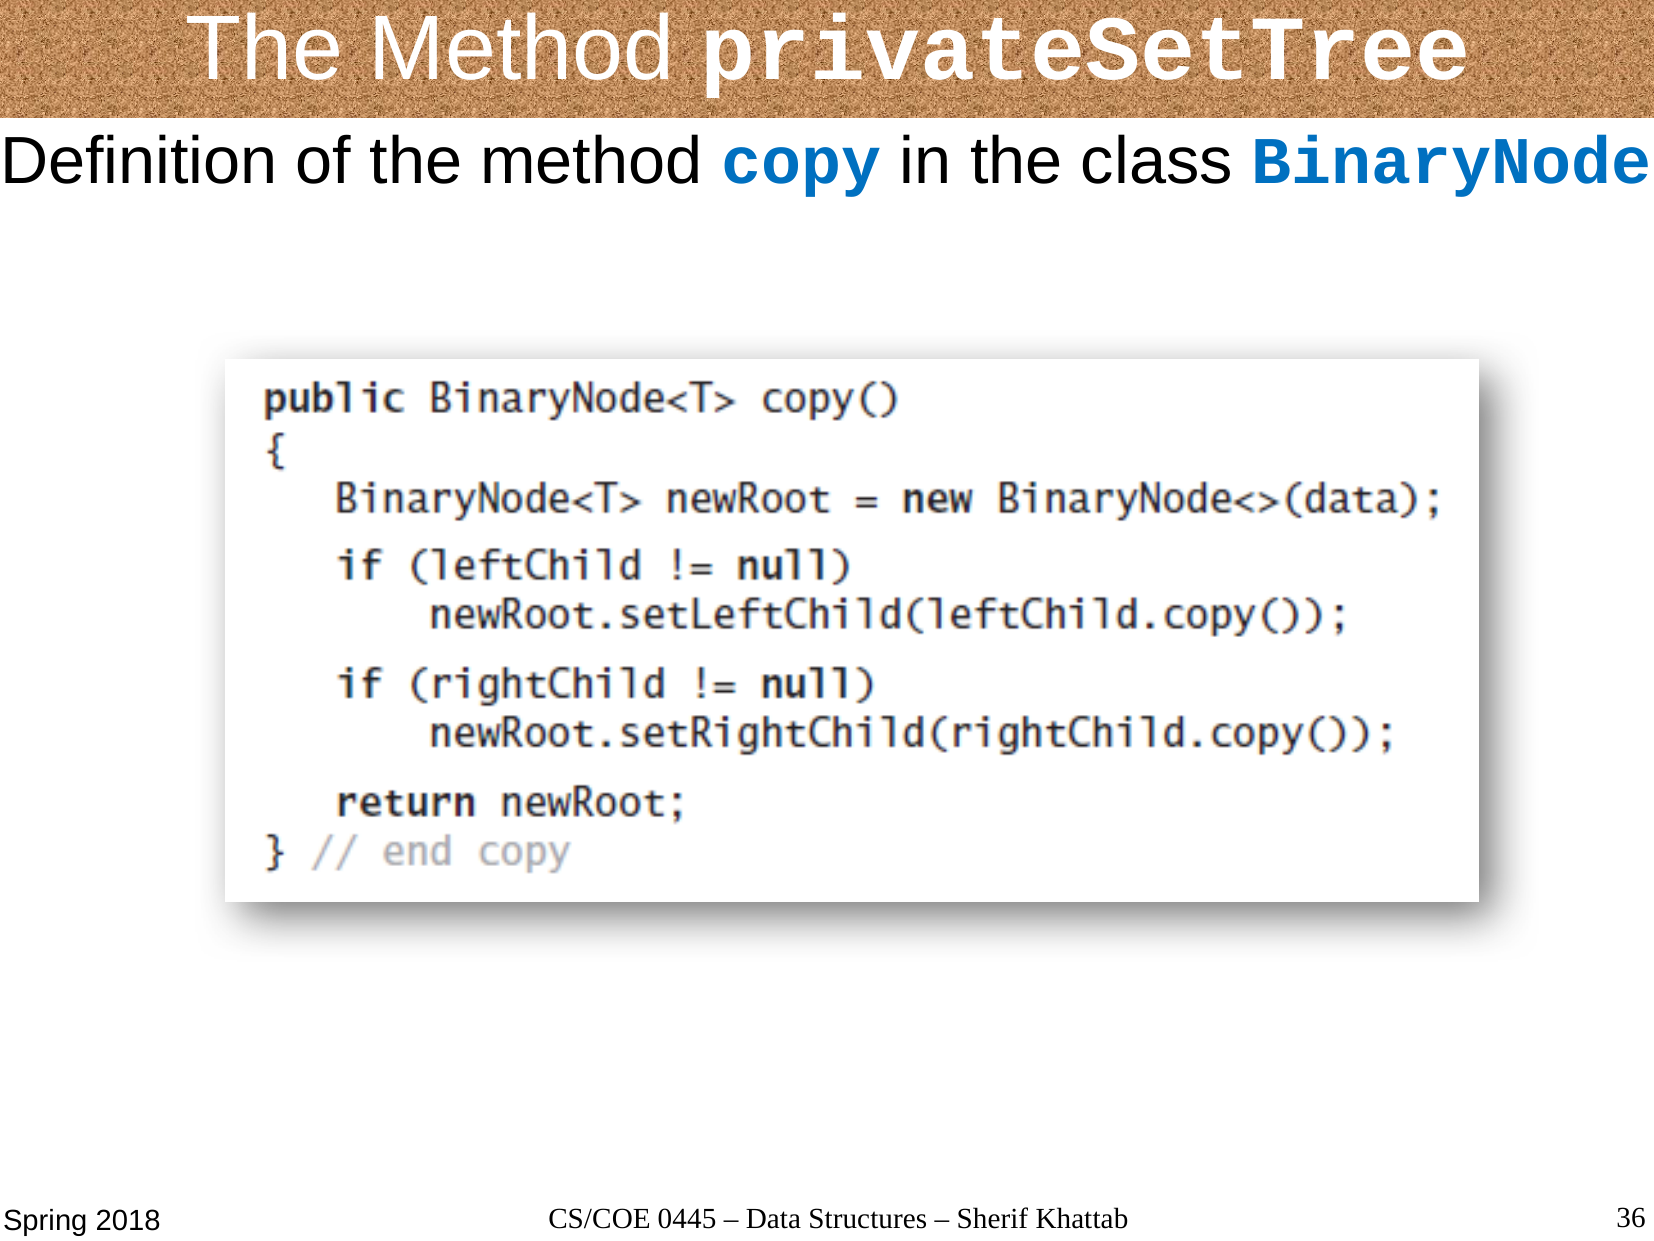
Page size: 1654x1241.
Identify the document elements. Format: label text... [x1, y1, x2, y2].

picture [225, 359, 1479, 903]
slide_number 36 [1265, 1200, 1647, 1241]
footer CS/COE 0445 – Data Structures – Sherif Khattab [460, 1201, 1217, 1241]
title The Method privateSetTree [0, 0, 1654, 117]
list Definition of the method copy in the class BinaryNode [0, 117, 1654, 1195]
slide_number Spring 2018 [2, 1206, 384, 1241]
